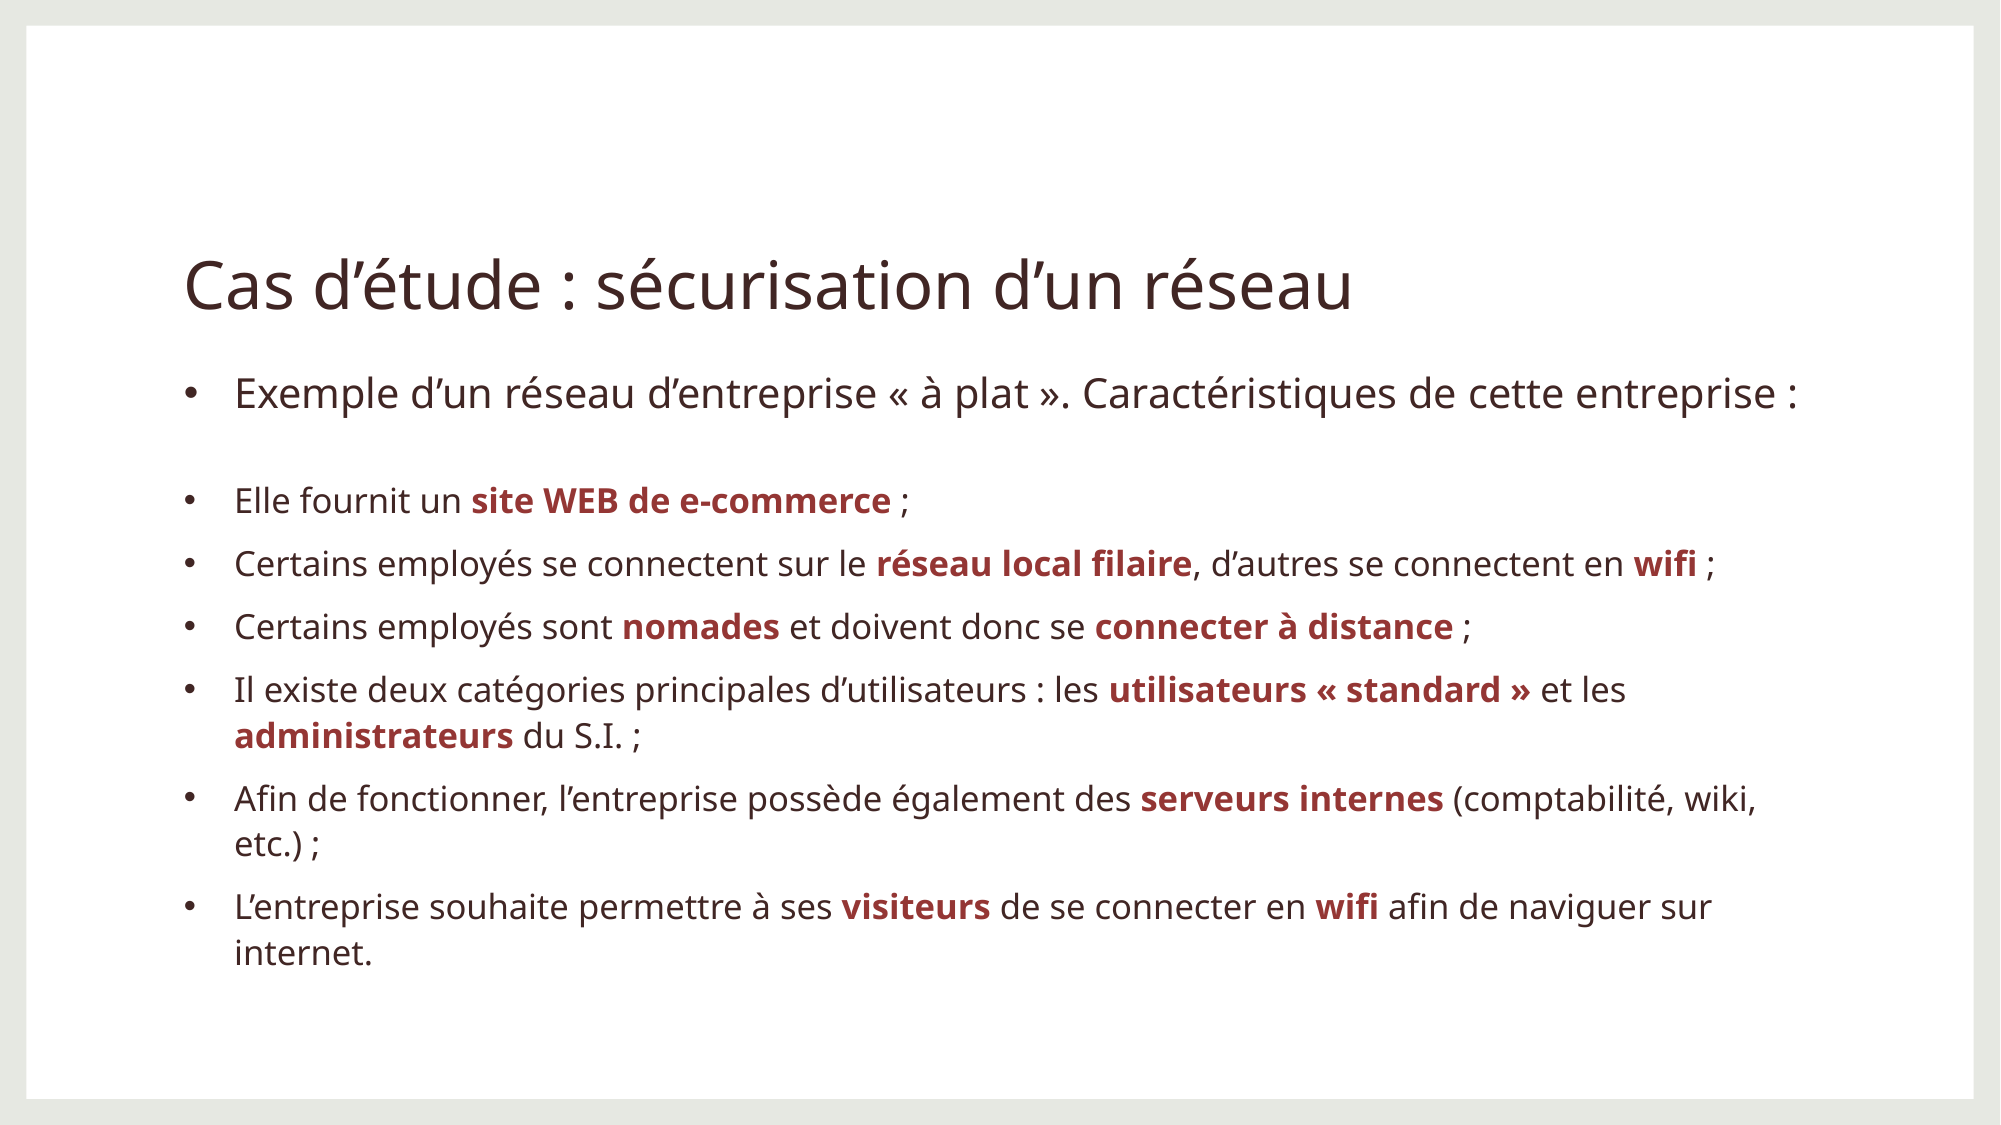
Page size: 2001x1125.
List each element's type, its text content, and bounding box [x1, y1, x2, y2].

title Cas d’étude : sécurisation d’un réseau [168, 118, 1832, 331]
list Exemple d’un réseau d’entreprise « à plat ». Caractéristiques de cette entreprise : Elle fournit un site WEB de e-commerce ; Certains employés se connectent sur le réseau local filaire, d’autres se connectent en wifi ; Certains employés sont nomades et doivent donc se connecter à distance ; Il existe deux catégories principales d’utilisateurs : les utilisateurs « standard » et les administrateurs du S.I. ; Afin de fonctionner, l’entreprise possède également des serveurs internes (comptabilité, wiki, etc.) ; L’entreprise souhaite permettre à ses visiteurs de se connecter en wifi afin de naviguer sur internet. [168, 354, 1832, 1006]
